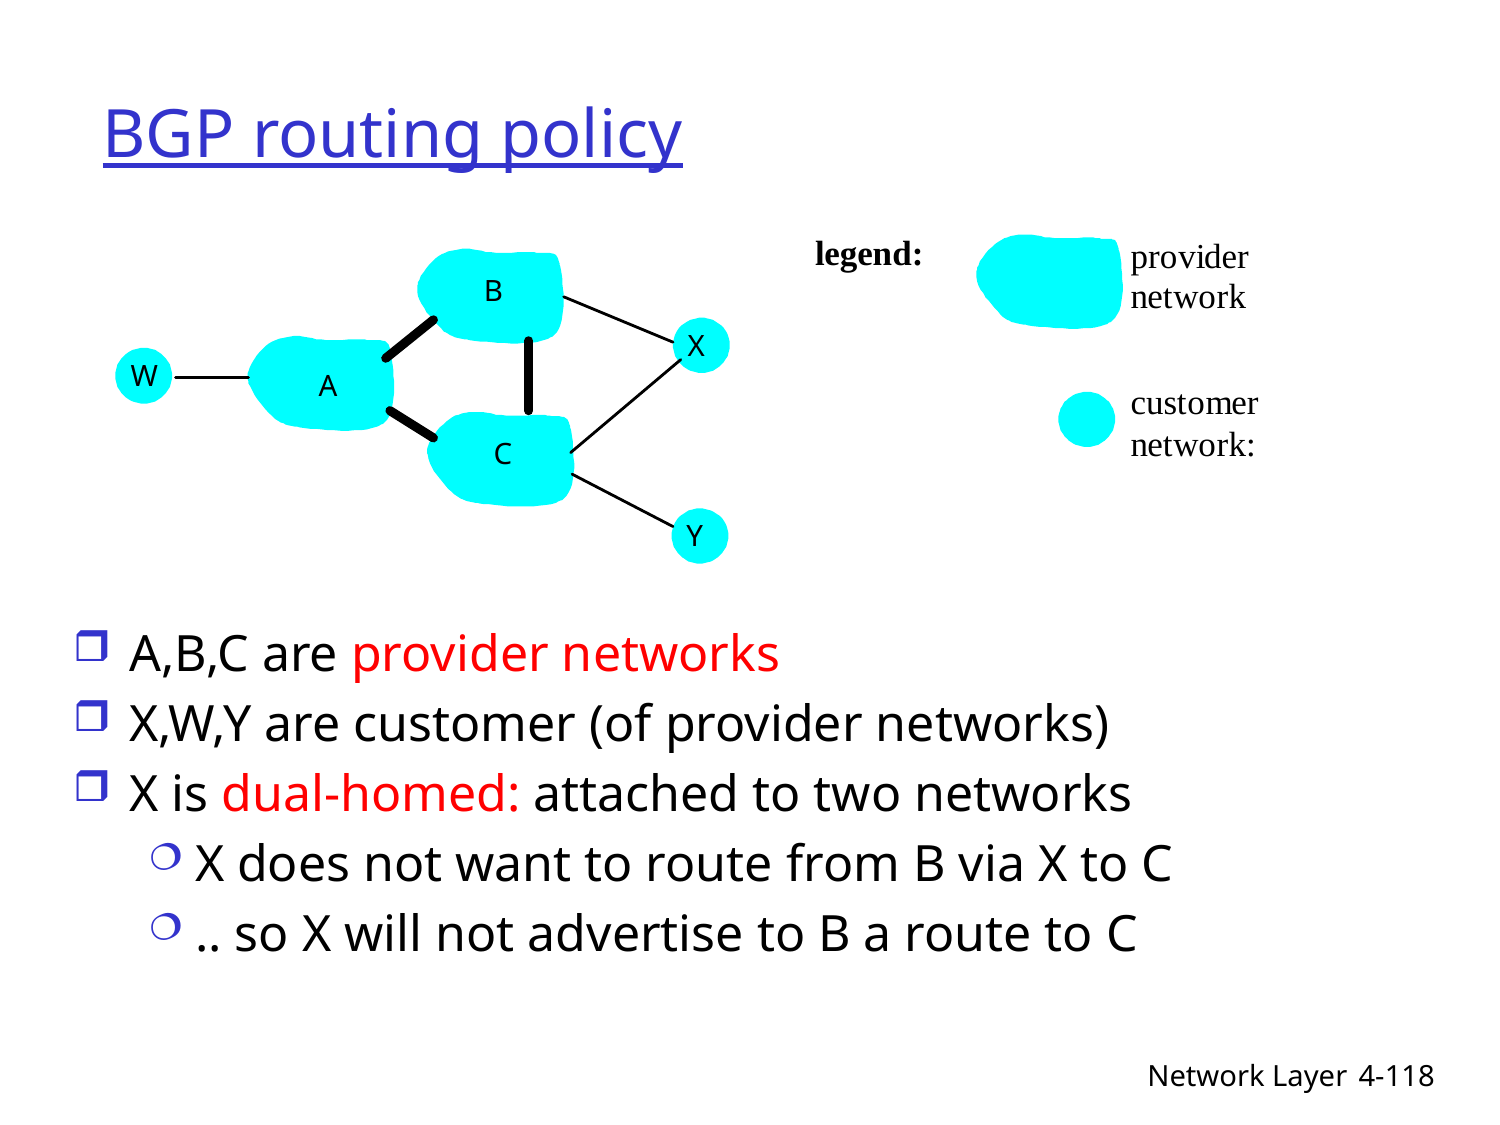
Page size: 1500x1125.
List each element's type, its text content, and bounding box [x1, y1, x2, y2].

title BGP routing policy [87, 37, 1363, 226]
slide_number 4-118 [1338, 1049, 1451, 1125]
footer Network Layer [887, 1071, 1338, 1125]
text_box A,B,C are provider networks X,W,Y are customer (of provider networks) X is dual-homed: attached to two networks X does not want to route from B via X to C .. so X will not advertise to B a route to C [58, 614, 1409, 1071]
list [77, 184, 1316, 685]
